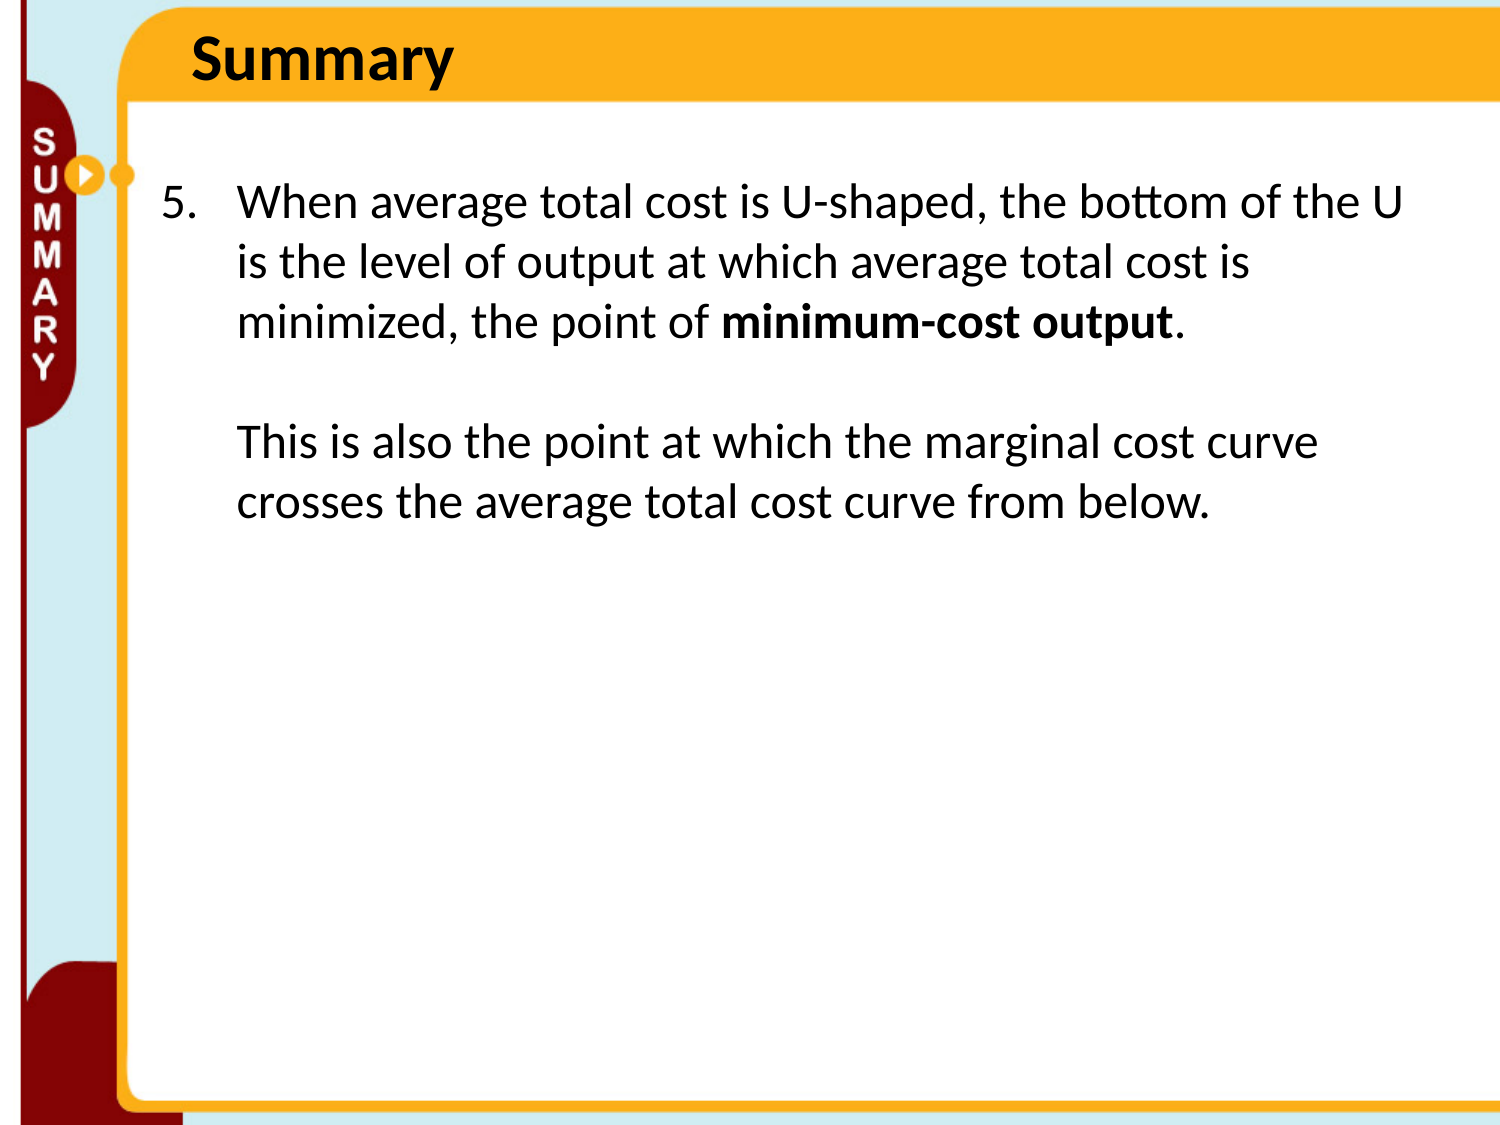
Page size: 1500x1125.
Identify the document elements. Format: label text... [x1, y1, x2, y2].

list When average total cost is U-shaped, the bottom of the U is the level of output at which average total cost is minimized, the point of minimum-cost output. This is also the point at which the marginal cost curve crosses the average total cost curve from below. [145, 160, 1459, 1006]
title Summary [176, 6, 1500, 102]
picture [0, 0, 1500, 1125]
